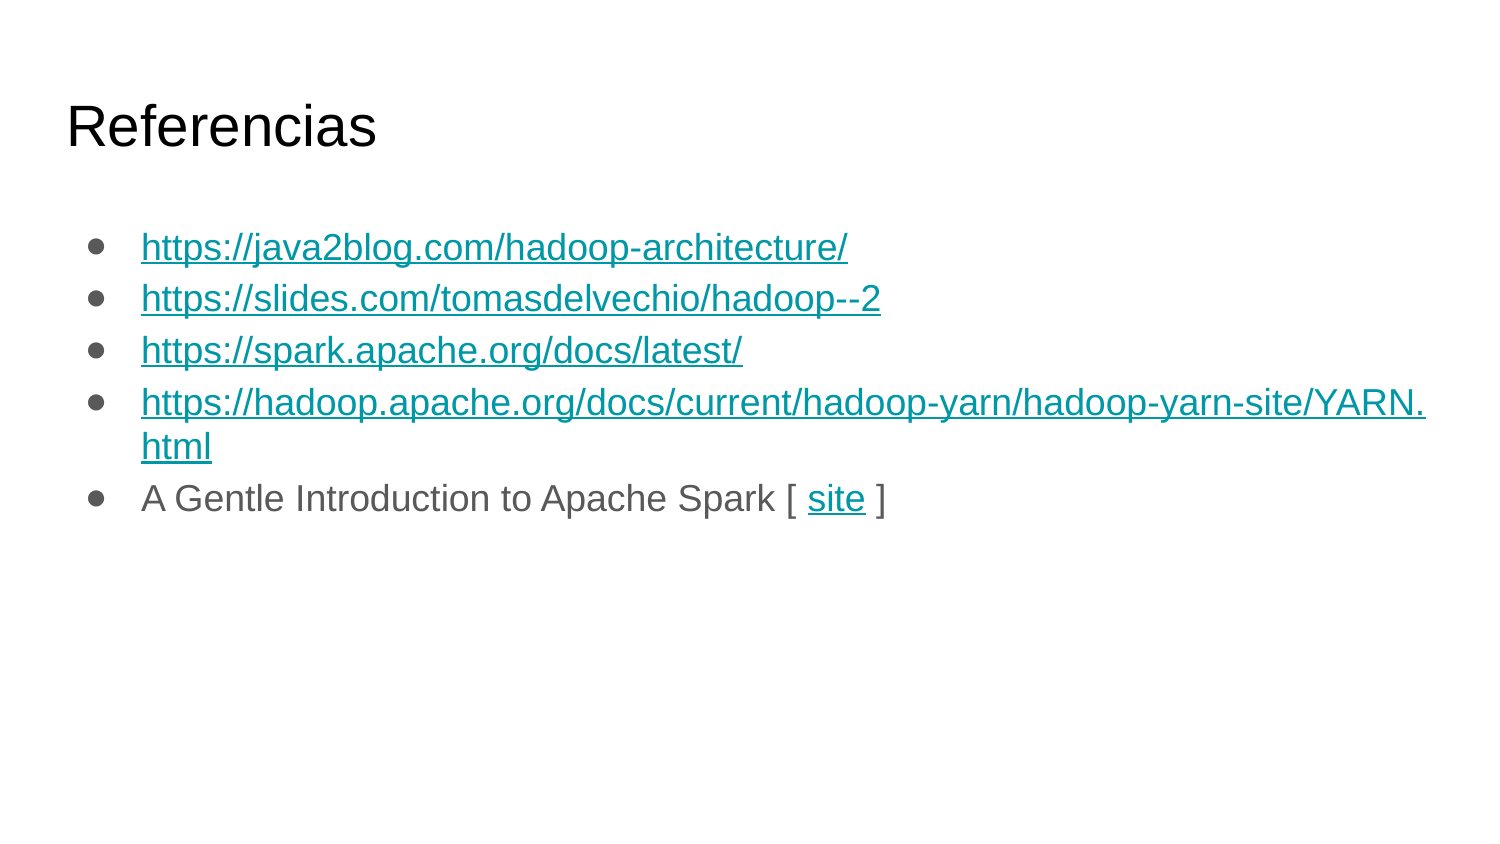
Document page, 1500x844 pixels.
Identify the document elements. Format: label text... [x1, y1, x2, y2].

title Referencias [51, 72, 1449, 167]
list https://java2blog.com/hadoop-architecture/ https://slides.com/tomasdelvechio/hadoop--2 https://spark.apache.org/docs/latest/ https://hadoop.apache.org/docs/current/hadoop-yarn/hadoop-yarn-site/YARN.html A Gentle Introduction to Apache Spark [ site ] [51, 200, 1449, 762]
